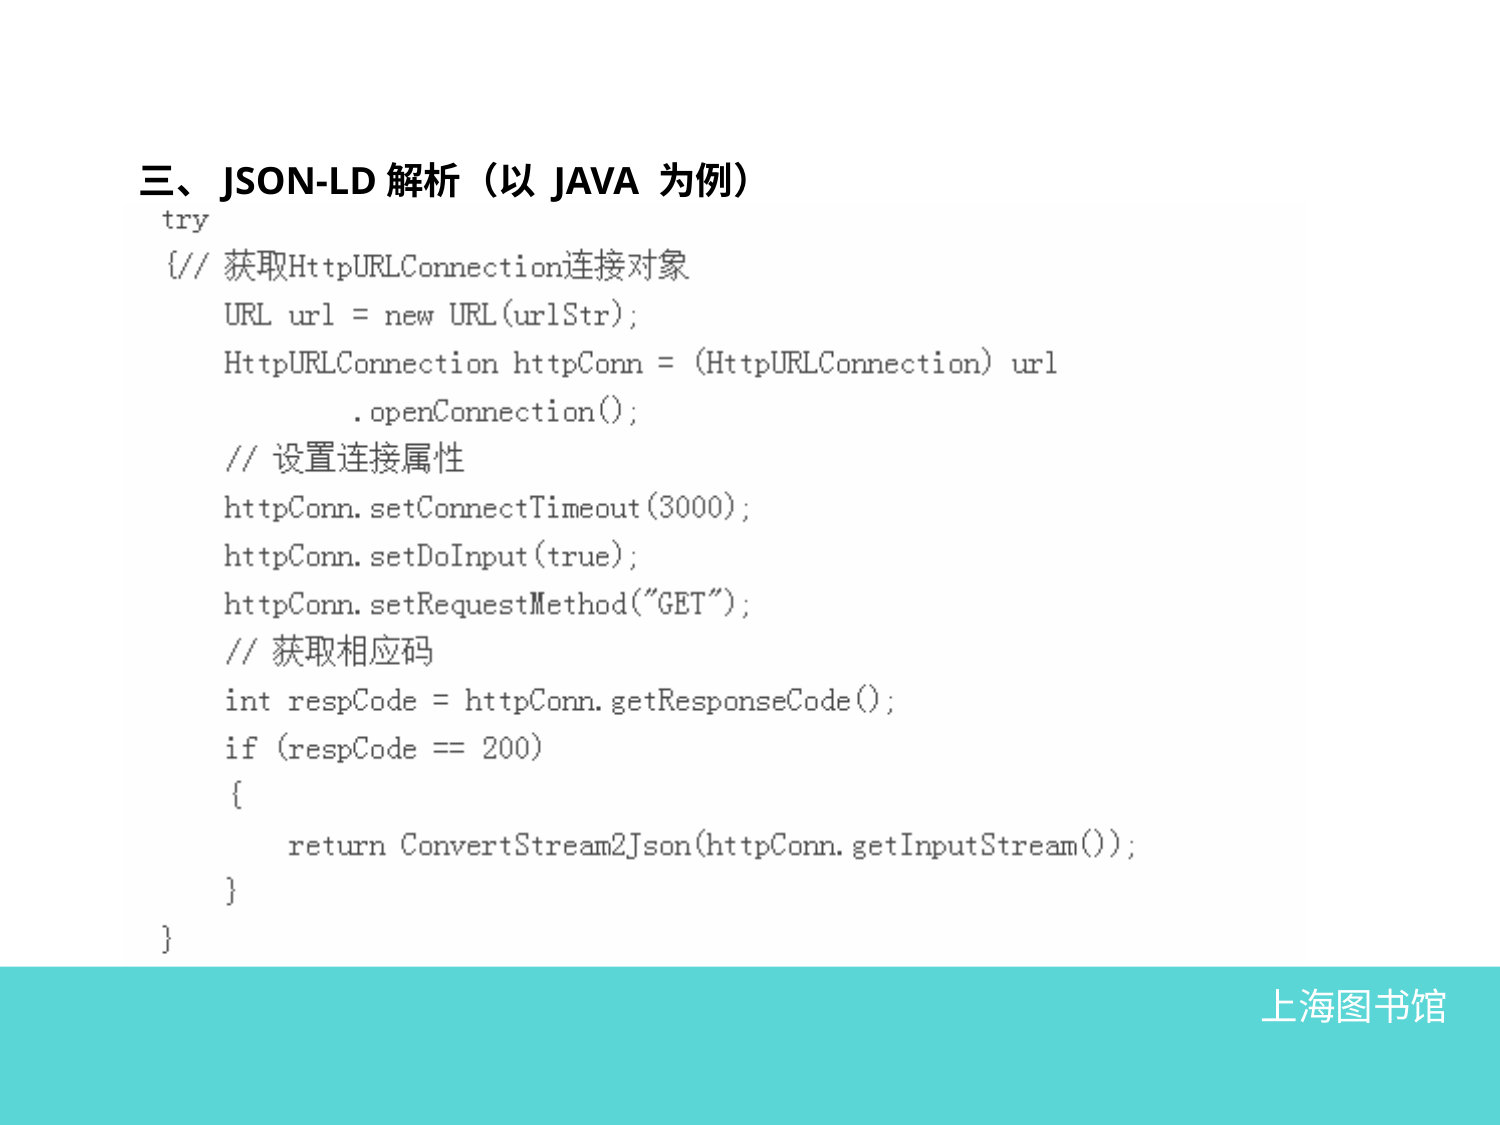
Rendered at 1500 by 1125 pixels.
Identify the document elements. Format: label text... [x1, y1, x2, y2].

text_box [0, 966, 1500, 1125]
picture [123, 203, 1307, 965]
text_box 三、JSON-LD解析（以 JAVA 为例） [123, 149, 1405, 209]
text_box 上海图书馆 [1246, 964, 1397, 1047]
